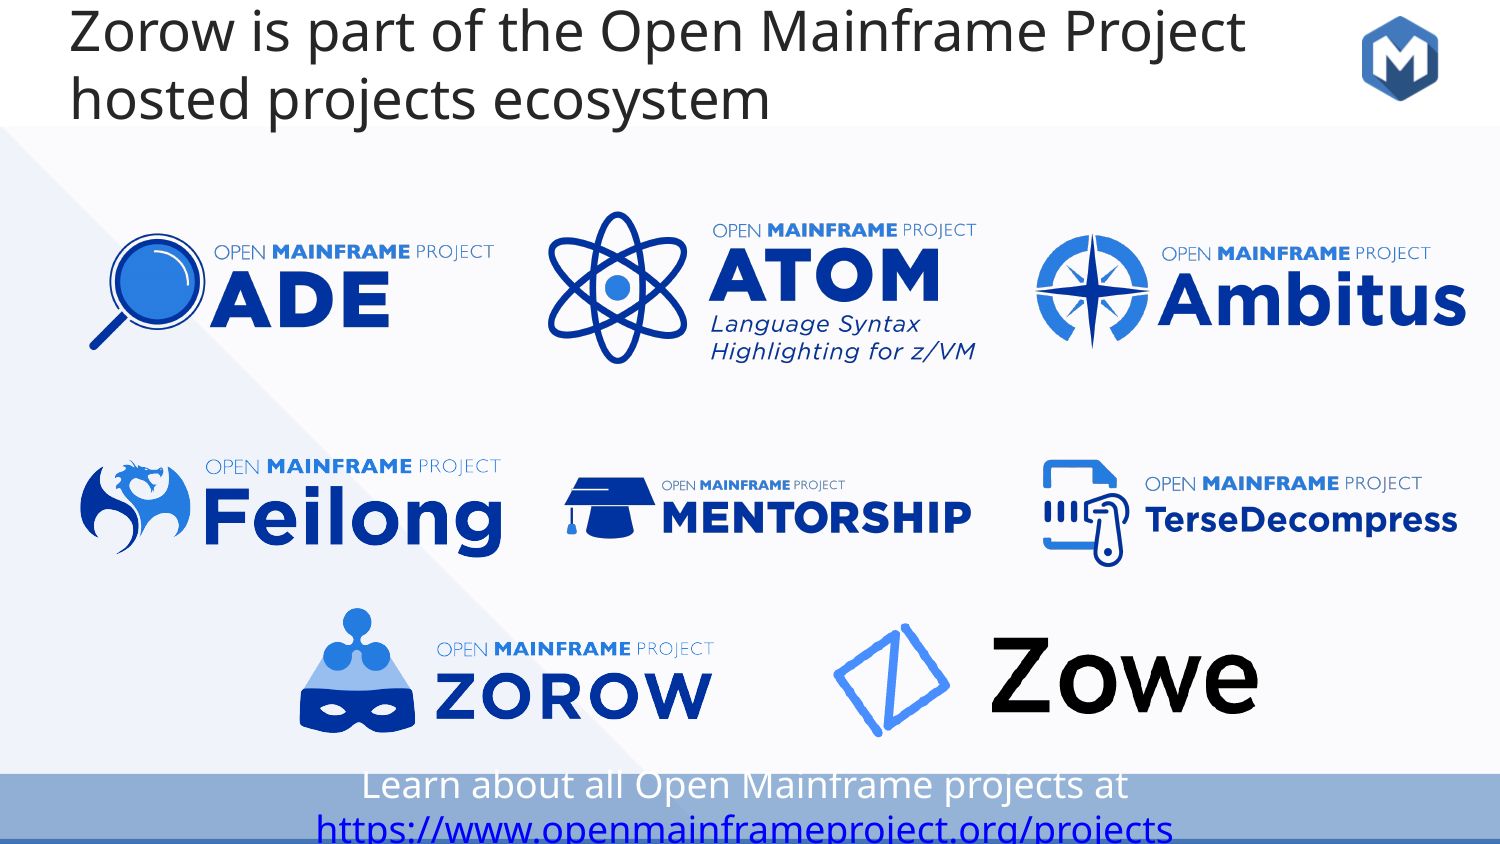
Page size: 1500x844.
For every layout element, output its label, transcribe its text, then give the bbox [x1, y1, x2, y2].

text_box Learn about all Open Mainframe projects at https://www.openmainframeproject.org/projects [0, 773, 1500, 844]
title Zorow is part of the Open Mainframe Project hosted projects ecosystem [54, 26, 1350, 100]
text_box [74, 196, 1467, 759]
picture [1362, 16, 1440, 102]
